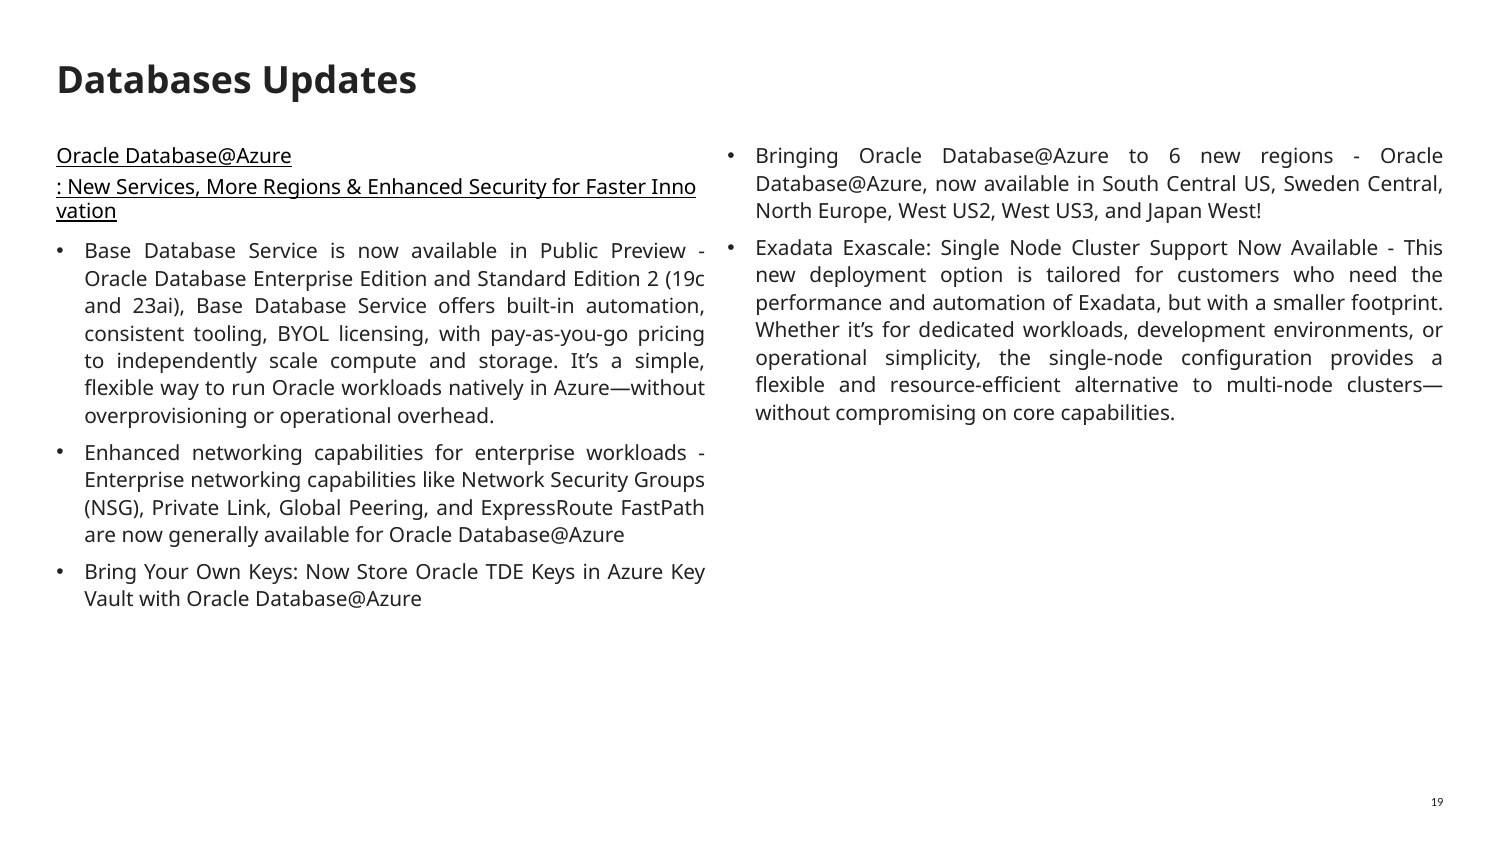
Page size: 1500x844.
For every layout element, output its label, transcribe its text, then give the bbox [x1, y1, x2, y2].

list Oracle Database@Azure: New Services, More Regions & Enhanced Security for Faster Innovation Base Database Service is now available in Public Preview - Oracle Database Enterprise Edition and Standard Edition 2 (19c and 23ai), Base Database Service offers built-in automation, consistent tooling, BYOL licensing, with pay-as-you-go pricing to independently scale compute and storage. It’s a simple, flexible way to run Oracle workloads natively in Azure—without overprovisioning or operational overhead. Enhanced networking capabilities for enterprise workloads - Enterprise networking capabilities like Network Security Groups (NSG), Private Link, Global Peering, and ExpressRoute FastPath are now generally available for Oracle Database@Azure Bring Your Own Keys: Now Store Oracle TDE Keys in Azure Key Vault with Oracle Database@Azure [56, 140, 706, 760]
list Bringing Oracle Database@Azure to 6 new regions - Oracle Database@Azure, now available in South Central US, Sweden Central, North Europe, West US2, West US3, and Japan West! Exadata Exascale: Single Node Cluster Support Now Available - This new deployment option is tailored for customers who need the performance and automation of Exadata, but with a smaller footprint. Whether it’s for dedicated workloads, development environments, or operational simplicity, the single-node configuration provides a flexible and resource-efficient alternative to multi-node clusters—without compromising on core capabilities. [727, 140, 1444, 760]
title Databases Updates [56, 56, 1444, 113]
